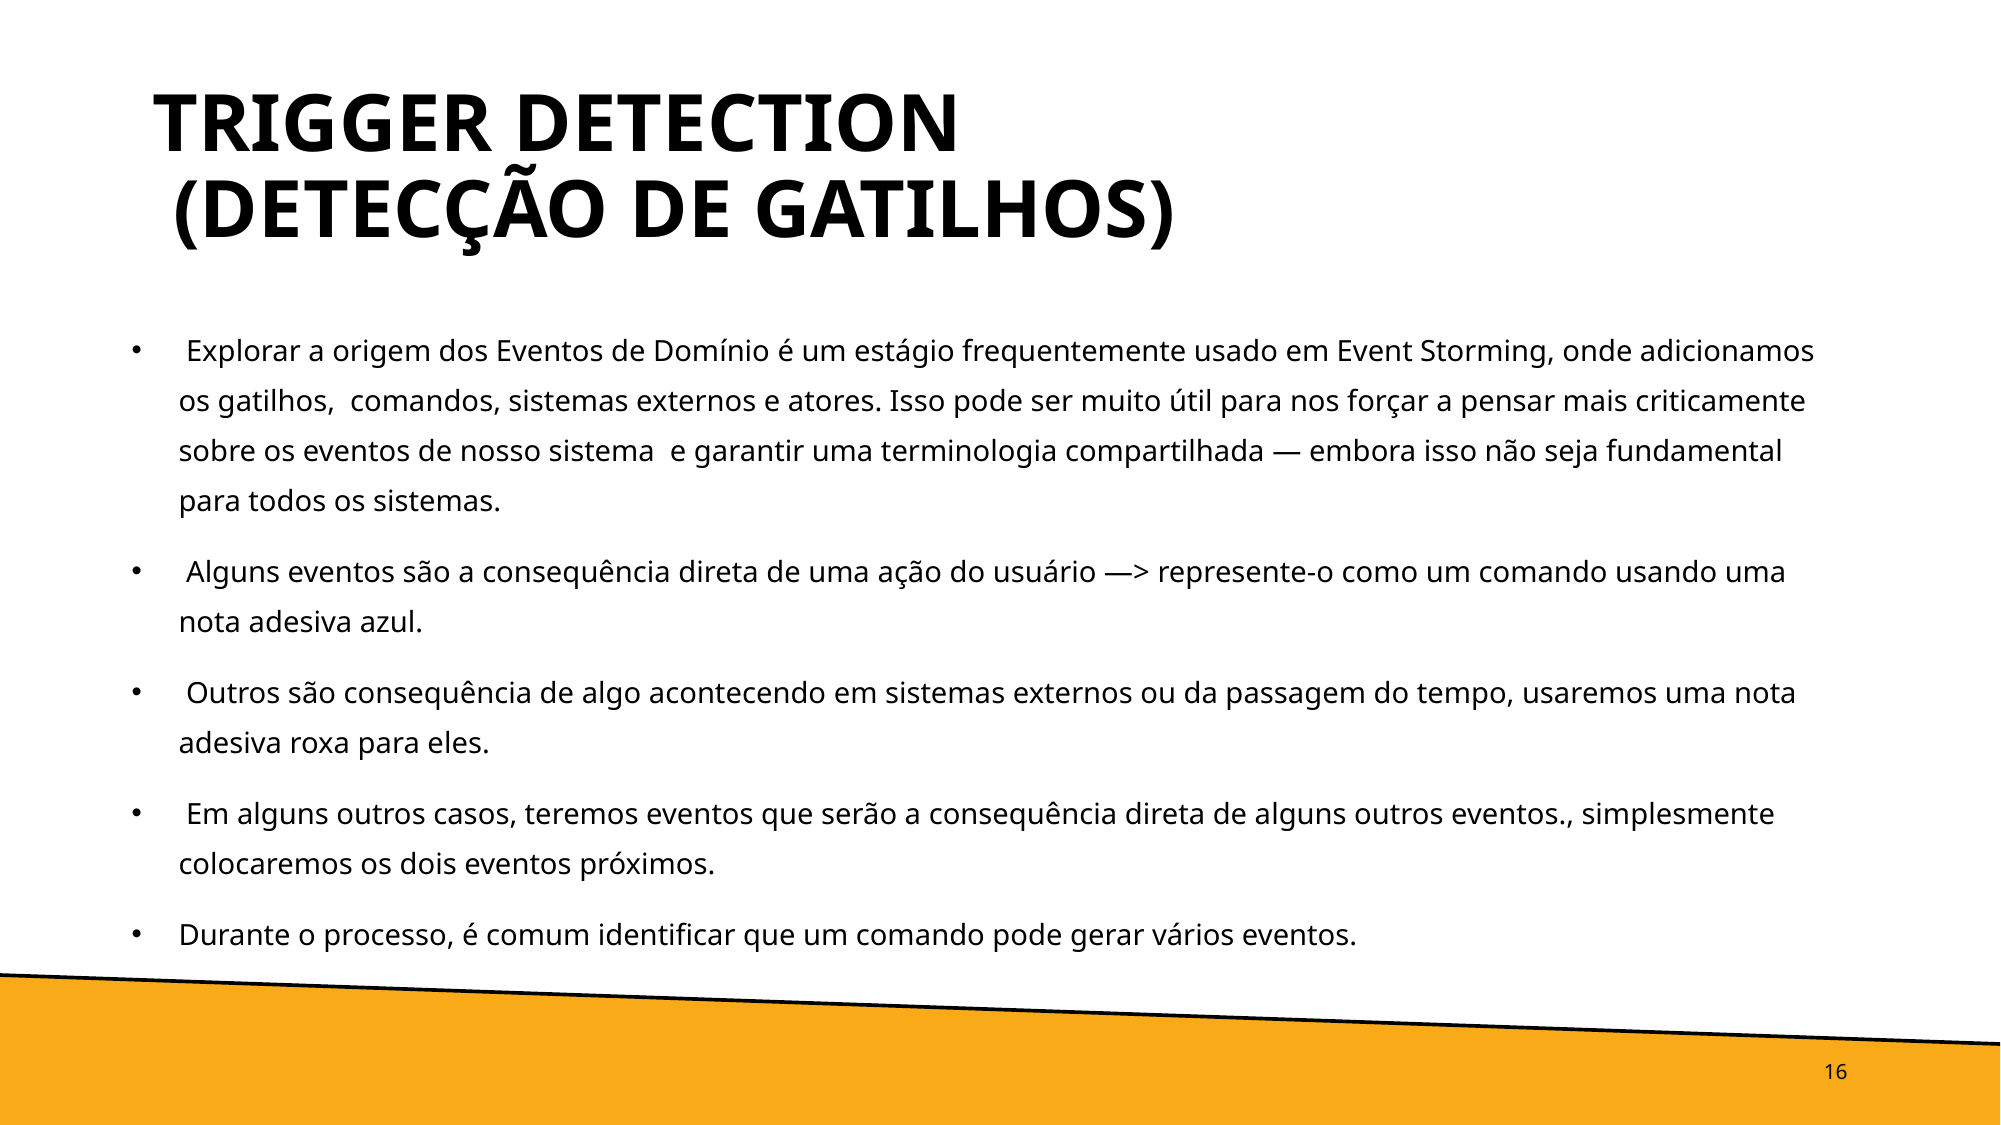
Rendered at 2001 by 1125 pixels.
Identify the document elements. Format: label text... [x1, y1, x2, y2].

title Trigger detection (Detecção de gatilhos) [137, 59, 1863, 278]
slide_number 16 [1412, 1042, 1863, 1103]
list Explorar a origem dos Eventos de Domínio é um estágio frequentemente usado em Event Storming, onde adicionamos os gatilhos, comandos, sistemas externos e atores. Isso pode ser muito útil para nos forçar a pensar mais criticamente sobre os eventos de nosso sistema e garantir uma terminologia compartilhada — embora isso não seja fundamental para todos os sistemas. Alguns eventos são a consequência direta de uma ação do usuário —> represente-o como um comando usando uma nota adesiva azul. Outros são consequência de algo acontecendo em sistemas externos ou da passagem do tempo, usaremos uma nota adesiva roxa para eles. Em alguns outros casos, teremos eventos que serão a consequência direta de alguns outros eventos., simplesmente colocaremos os dois eventos próximos. Durante o processo, é comum identificar que um comando pode gerar vários eventos. [116, 309, 1863, 816]
